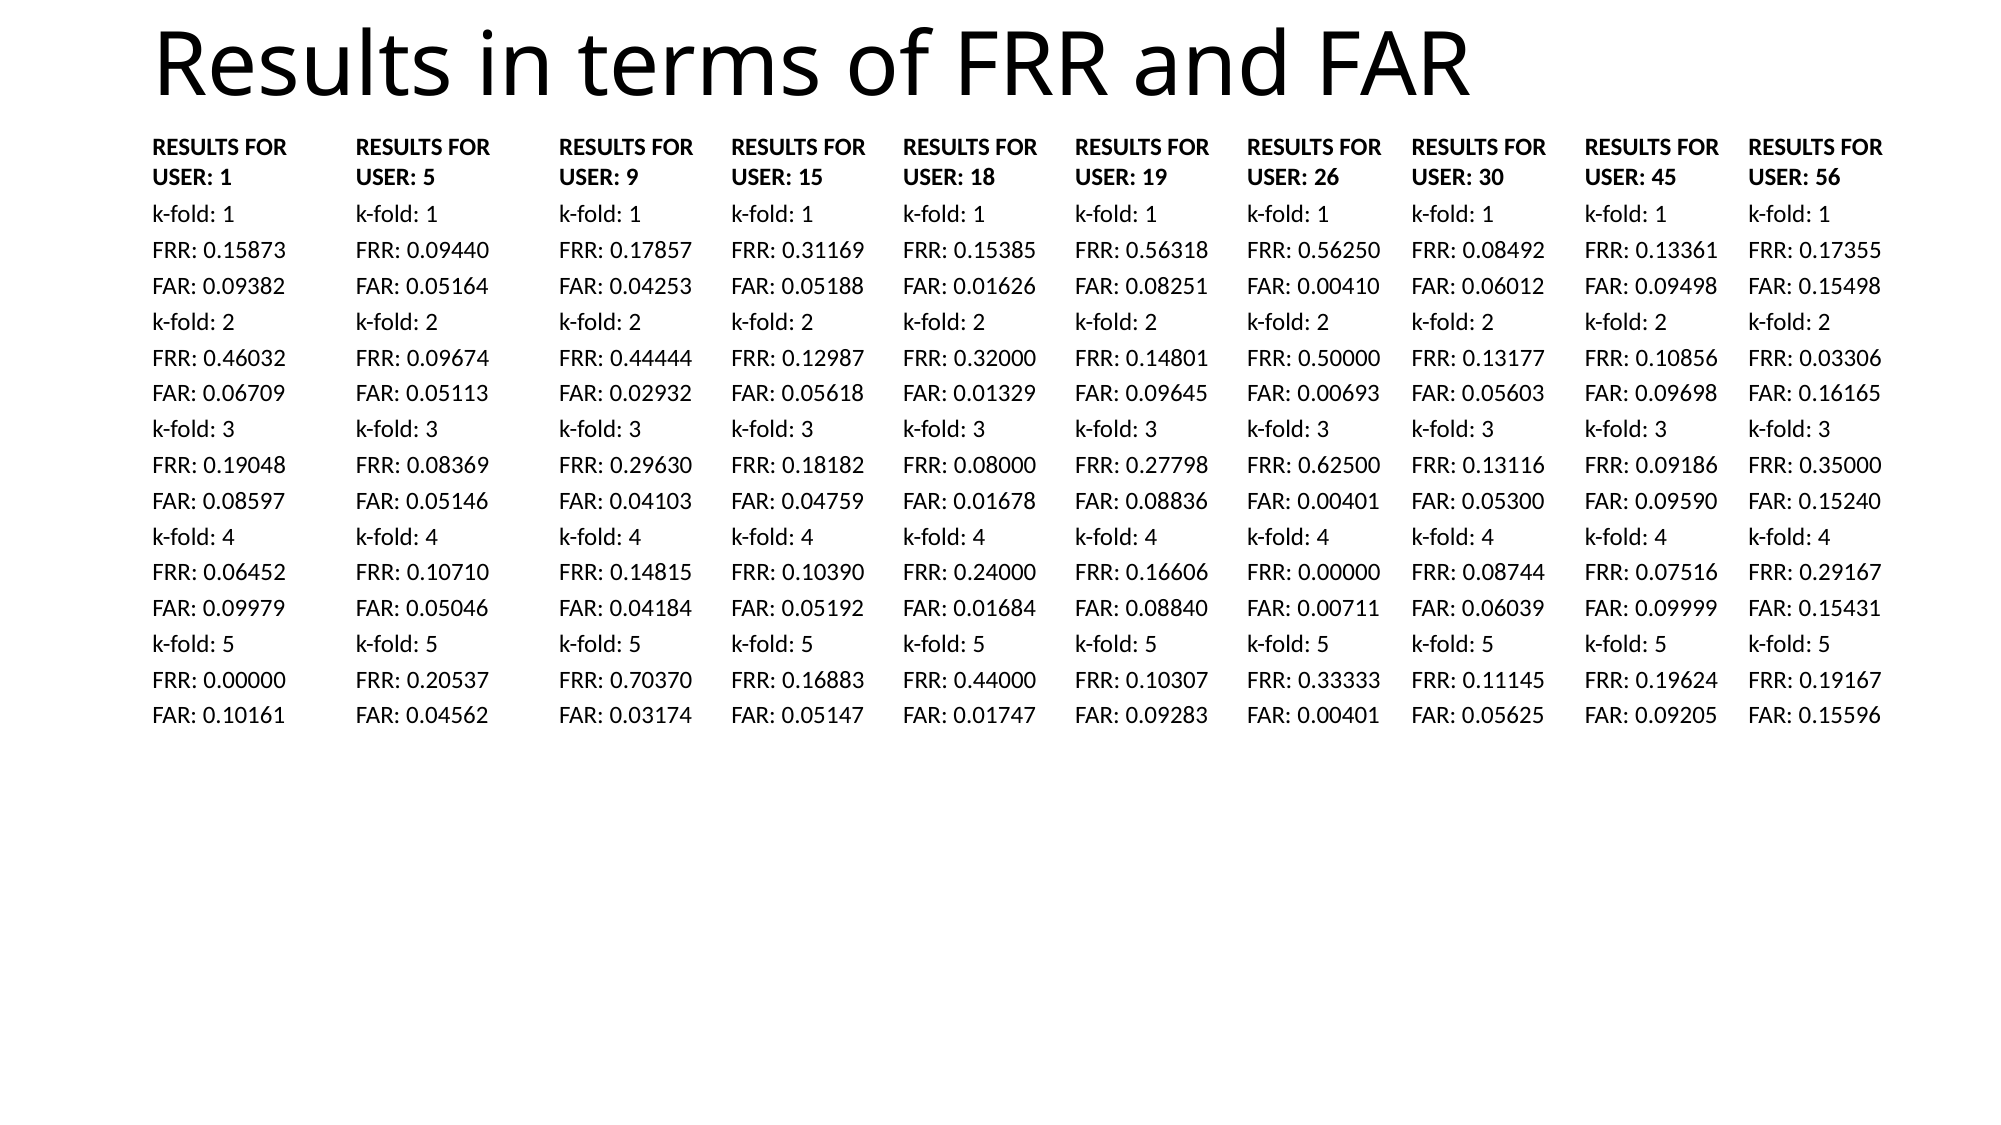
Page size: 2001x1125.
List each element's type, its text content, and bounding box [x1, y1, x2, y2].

text_box RESULTS FOR USER: 19 k-fold: 1 FRR: 0.56318 FAR: 0.08251 k-fold: 2 FRR: 0.14801 FAR: 0.09645 k-fold: 3 FRR: 0.27798 FAR: 0.08836 k-fold: 4 FRR: 0.16606 FAR: 0.08840 k-fold: 5 FRR: 0.10307 FAR: 0.09283 [1060, 122, 1232, 837]
text_box RESULTS FOR USER: 5 k-fold: 1 FRR: 0.09440 FAR: 0.05164 k-fold: 2 FRR: 0.09674 FAR: 0.05113 k-fold: 3 FRR: 0.08369 FAR: 0.05146 k-fold: 4 FRR: 0.10710 FAR: 0.05046 k-fold: 5 FRR: 0.20537 FAR: 0.04562 [341, 122, 545, 911]
text_box RESULTS FOR USER: 56 k-fold: 1 FRR: 0.17355 FAR: 0.15498 k-fold: 2 FRR: 0.03306 FAR: 0.16165 k-fold: 3 FRR: 0.35000 FAR: 0.15240 k-fold: 4 FRR: 0.29167 FAR: 0.15431 k-fold: 5 FRR: 0.19167 FAR: 0.15596 [1733, 122, 1937, 837]
text_box RESULTS FOR USER: 1 k-fold: 1 FRR: 0.15873 FAR: 0.09382 k-fold: 2 FRR: 0.46032 FAR: 0.06709 k-fold: 3 FRR: 0.19048 FAR: 0.08597 k-fold: 4 FRR: 0.06452 FAR: 0.09979 k-fold: 5 FRR: 0.00000 FAR: 0.10161 [137, 122, 341, 911]
text_box RESULTS FOR USER: 15 k-fold: 1 FRR: 0.31169 FAR: 0.05188 k-fold: 2 FRR: 0.12987 FAR: 0.05618 k-fold: 3 FRR: 0.18182 FAR: 0.04759 k-fold: 4 FRR: 0.10390 FAR: 0.05192 k-fold: 5 FRR: 0.16883 FAR: 0.05147 [716, 122, 888, 837]
text_box RESULTS FOR USER: 9 k-fold: 1 FRR: 0.17857 FAR: 0.04253 k-fold: 2 FRR: 0.44444 FAR: 0.02932 k-fold: 3 FRR: 0.29630 FAR: 0.04103 k-fold: 4 FRR: 0.14815 FAR: 0.04184 k-fold: 5 FRR: 0.70370 FAR: 0.03174 [544, 122, 716, 837]
text_box RESULTS FOR USER: 45 k-fold: 1 FRR: 0.13361 FAR: 0.09498 k-fold: 2 FRR: 0.10856 FAR: 0.09698 k-fold: 3 FRR: 0.09186 FAR: 0.09590 k-fold: 4 FRR: 0.07516 FAR: 0.09999 k-fold: 5 FRR: 0.19624 FAR: 0.09205 [1569, 122, 1733, 837]
text_box RESULTS FOR USER: 30 k-fold: 1 FRR: 0.08492 FAR: 0.06012 k-fold: 2 FRR: 0.13177 FAR: 0.05603 k-fold: 3 FRR: 0.13116 FAR: 0.05300 k-fold: 4 FRR: 0.08744 FAR: 0.06039 k-fold: 5 FRR: 0.11145 FAR: 0.05625 [1396, 122, 1569, 837]
title Results in terms of FRR and FAR [137, 11, 1863, 122]
text_box RESULTS FOR USER: 26 k-fold: 1 FRR: 0.56250 FAR: 0.00410 k-fold: 2 FRR: 0.50000 FAR: 0.00693 k-fold: 3 FRR: 0.62500 FAR: 0.00401 k-fold: 4 FRR: 0.00000 FAR: 0.00711 k-fold: 5 FRR: 0.33333 FAR: 0.00401 [1232, 122, 1396, 837]
text_box RESULTS FOR USER: 18 k-fold: 1 FRR: 0.15385 FAR: 0.01626 k-fold: 2 FRR: 0.32000 FAR: 0.01329 k-fold: 3 FRR: 0.08000 FAR: 0.01678 k-fold: 4 FRR: 0.24000 FAR: 0.01684 k-fold: 5 FRR: 0.44000 FAR: 0.01747 [888, 122, 1060, 837]
